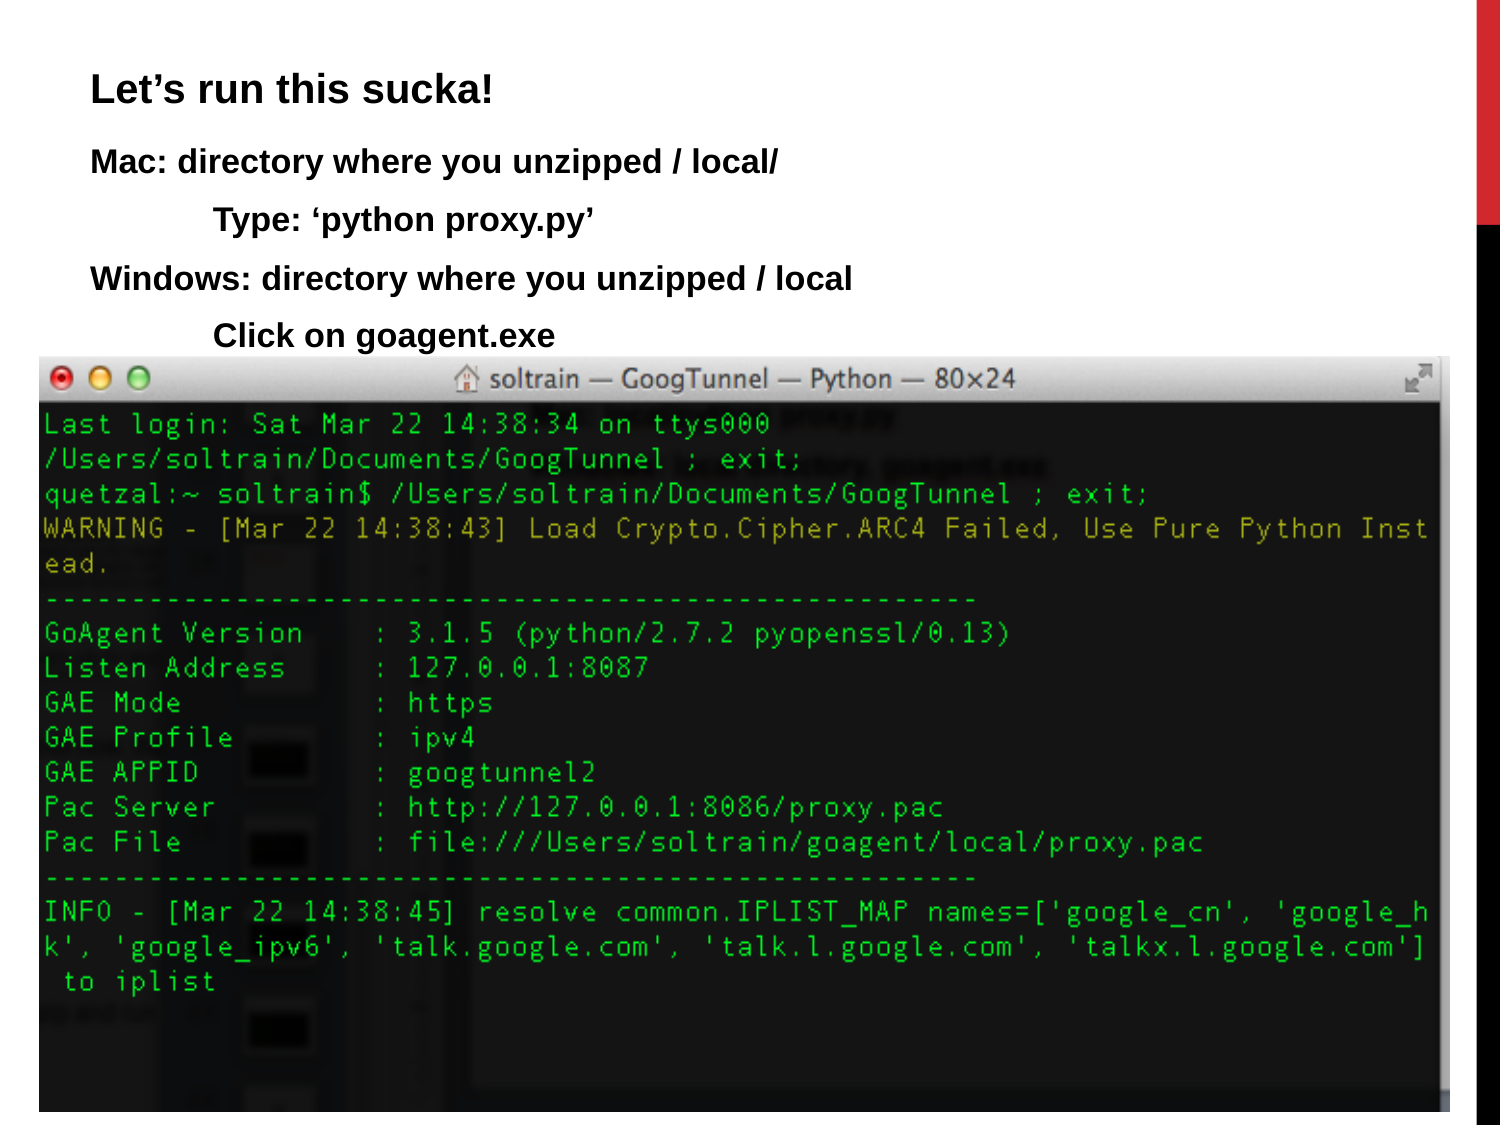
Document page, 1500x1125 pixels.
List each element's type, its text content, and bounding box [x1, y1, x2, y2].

list Let’s run this sucka! [75, 53, 1325, 132]
text_box Mac: directory where you unzipped / local/ Type: ‘python proxy.py’ Windows: directory where you unzipped / local Click on goagent.exe [75, 132, 1389, 351]
picture [38, 356, 1451, 1113]
